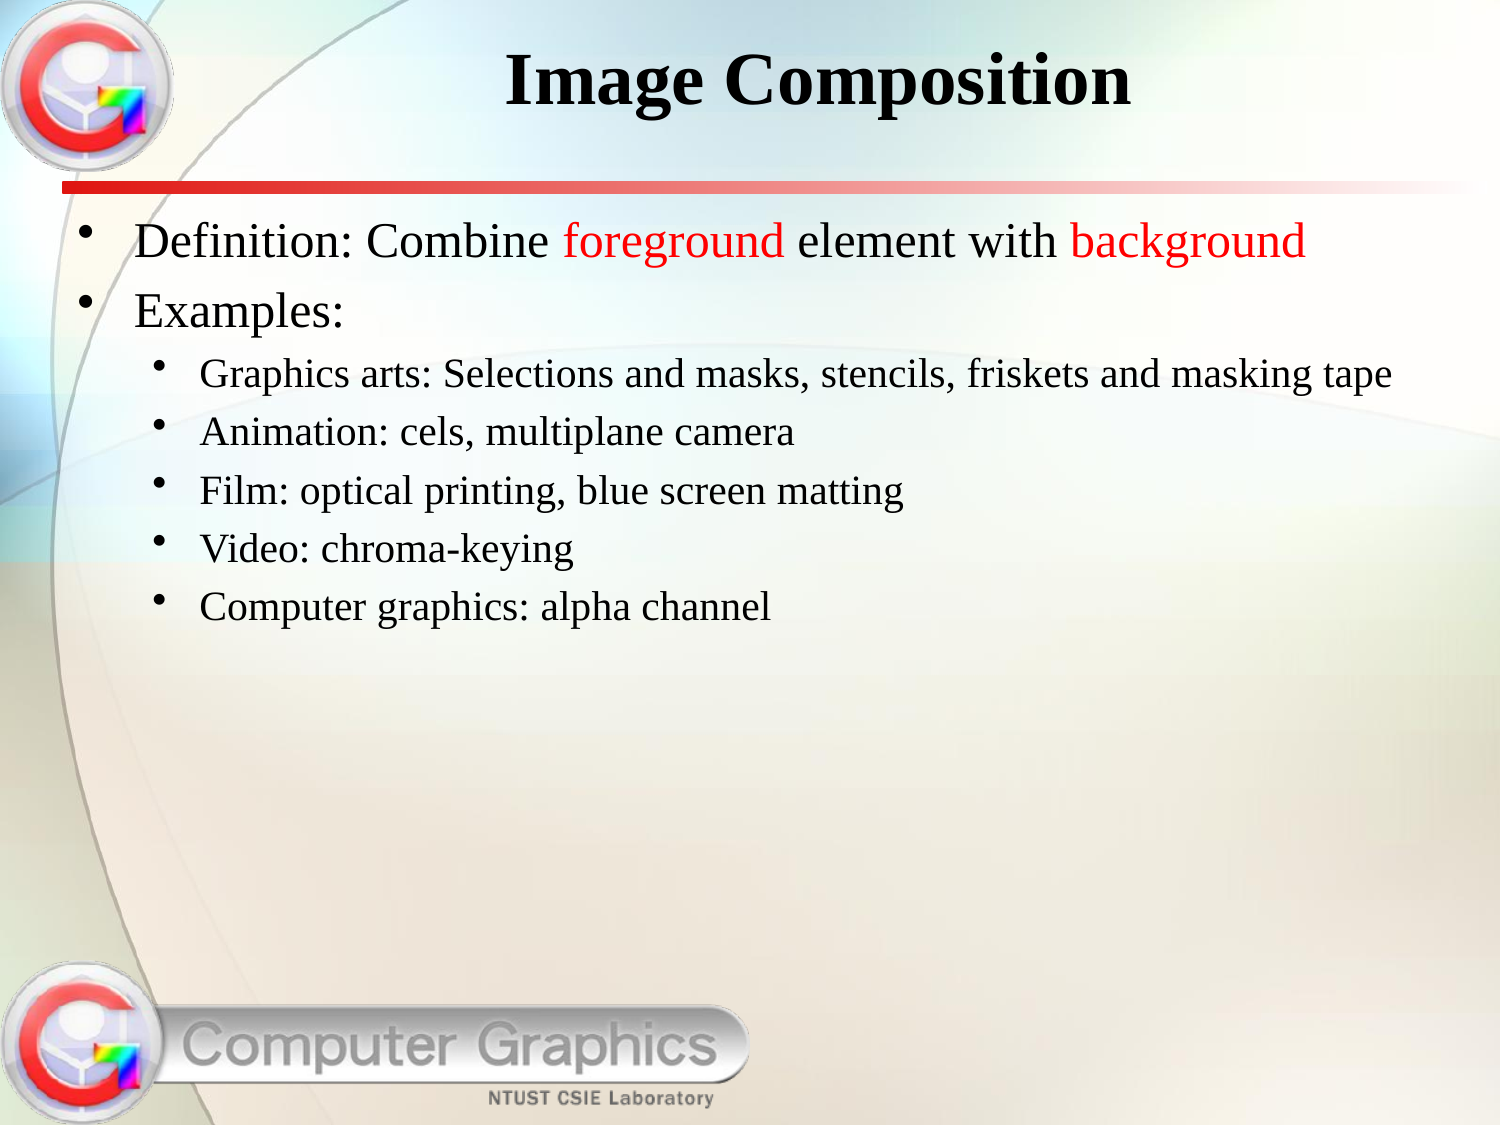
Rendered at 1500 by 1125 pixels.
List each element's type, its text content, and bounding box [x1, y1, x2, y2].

list Definition: Combine foreground element with background Examples: Graphics arts: Selections and masks, stencils, friskets and masking tape Animation: cels, multiplane camera Film: optical printing, blue screen matting Video: chroma-keying Computer graphics: alpha channel [62, 200, 1463, 1000]
title Image Composition [174, 12, 1463, 138]
picture [0, 0, 1500, 1125]
